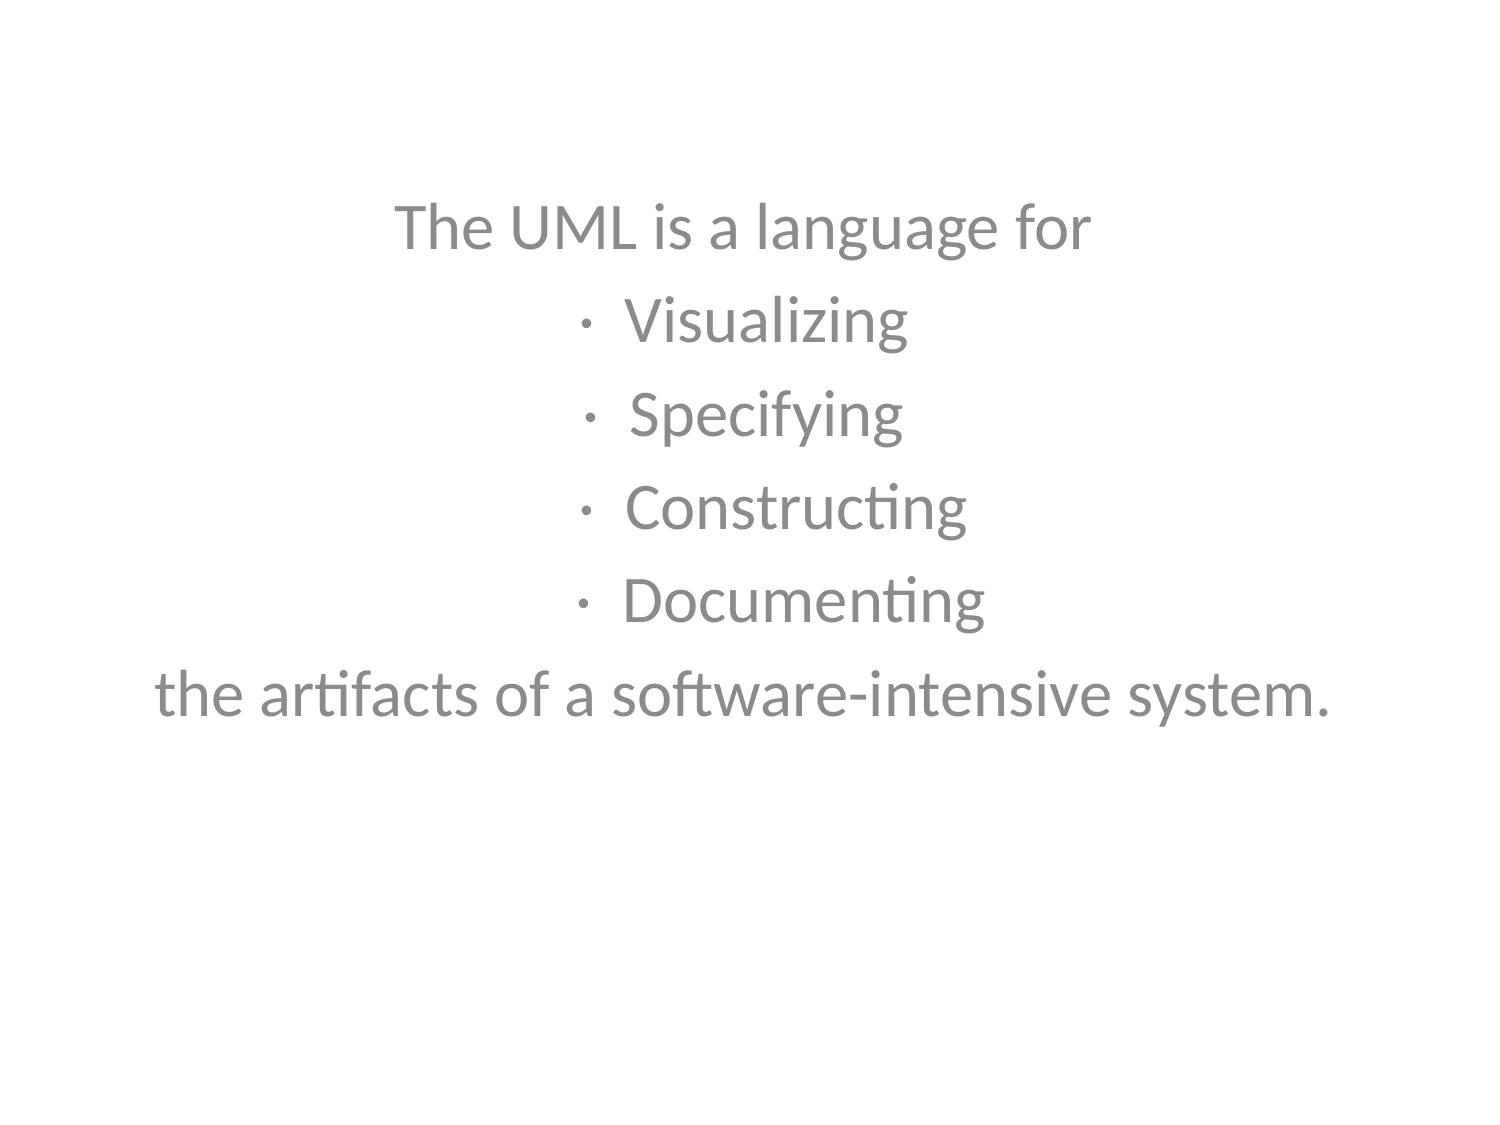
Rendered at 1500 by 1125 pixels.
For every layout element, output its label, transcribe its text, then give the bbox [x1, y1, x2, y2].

subtitle The UML is a language for · Visualizing · Specifying · Constructing · Documenting the artifacts of a software-intensive system. [75, 174, 1413, 1013]
